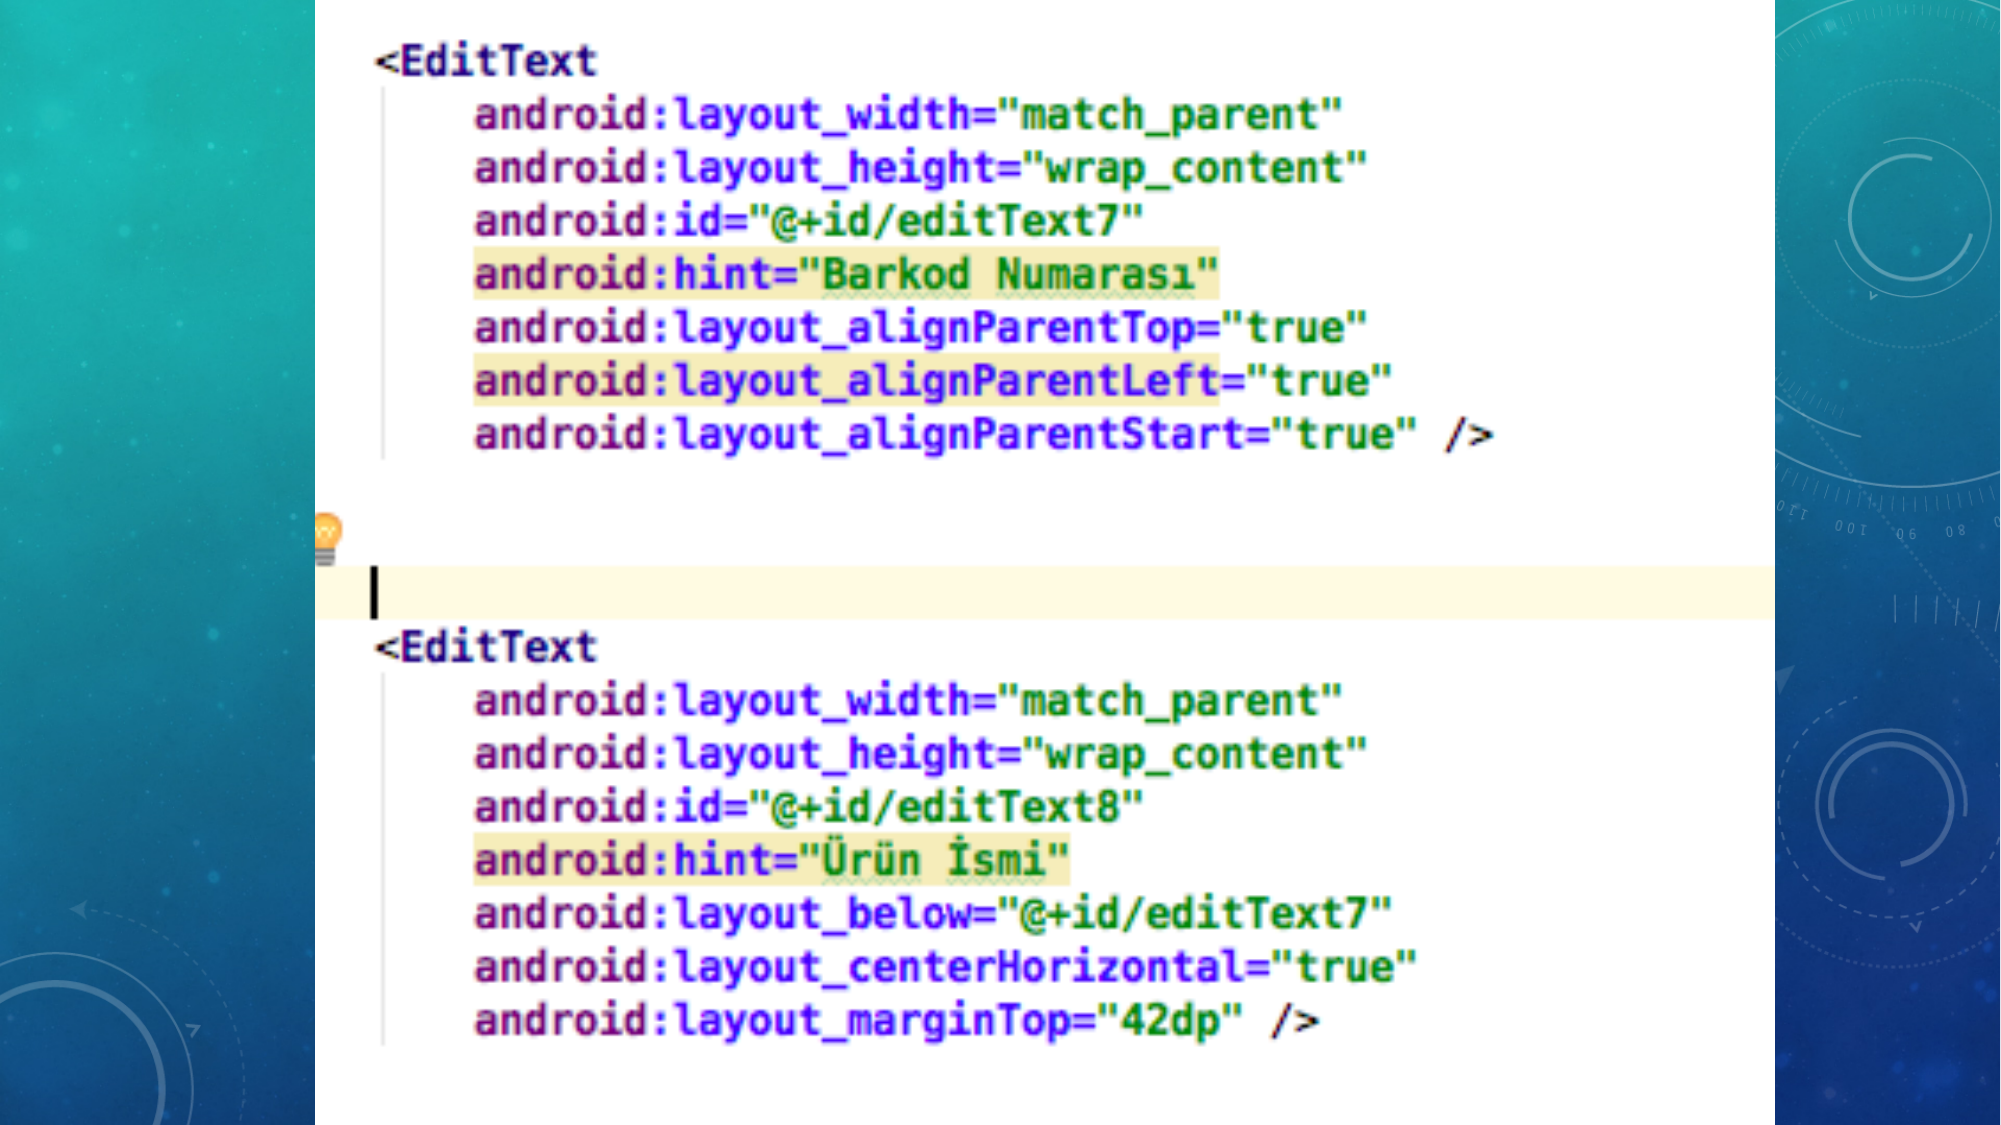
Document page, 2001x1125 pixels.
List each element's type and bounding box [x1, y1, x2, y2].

list [315, 0, 1775, 1125]
picture [0, 0, 315, 1125]
picture [1775, 0, 2001, 1125]
